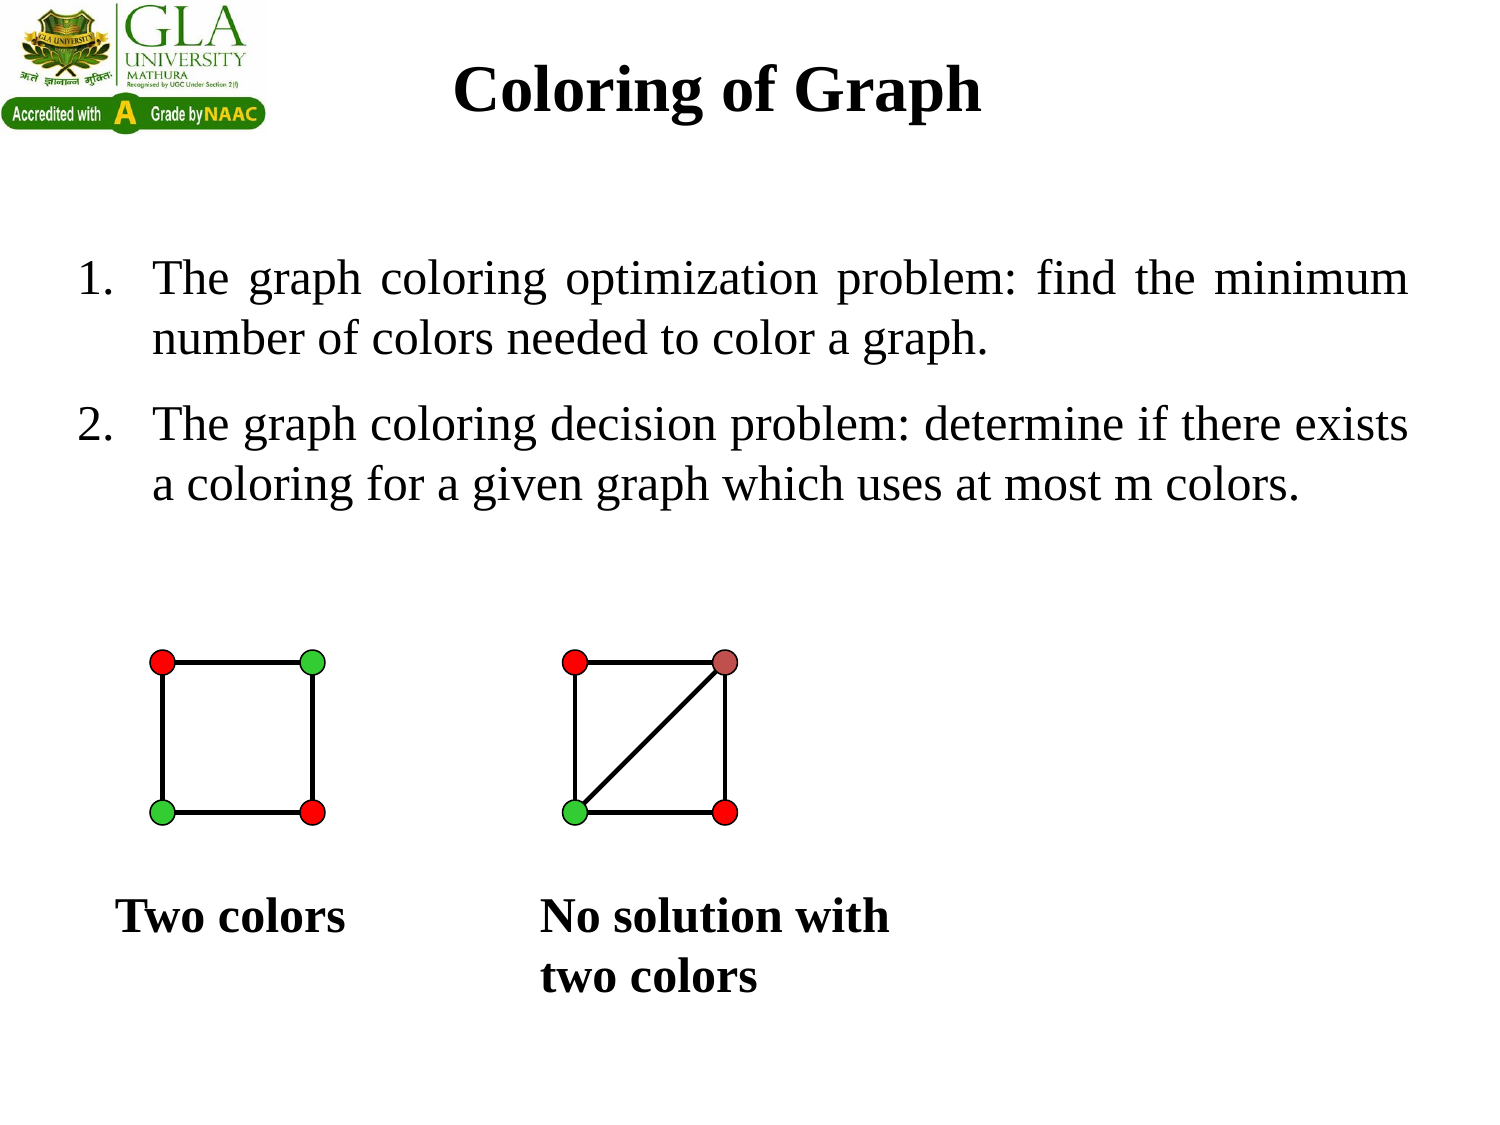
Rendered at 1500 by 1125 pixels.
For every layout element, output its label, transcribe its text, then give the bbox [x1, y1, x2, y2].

text_box No solution with two colors [525, 874, 950, 1010]
text_box [712, 800, 738, 826]
text_box Coloring of Graph [437, 37, 1220, 133]
text_box [574, 662, 725, 813]
text_box [712, 650, 738, 676]
text_box [150, 650, 175, 676]
text_box [300, 800, 325, 826]
text_box Two colors [99, 874, 438, 950]
text_box [150, 800, 175, 826]
text_box [562, 800, 588, 826]
text_box [162, 662, 313, 813]
text_box [300, 650, 325, 676]
text_box [562, 650, 588, 676]
text_box The graph coloring optimization problem: find the minimum number of colors needed to color a graph. The graph coloring decision problem: determine if there exists a coloring for a given graph which uses at most m colors. [62, 237, 1425, 518]
picture [0, 0, 267, 136]
